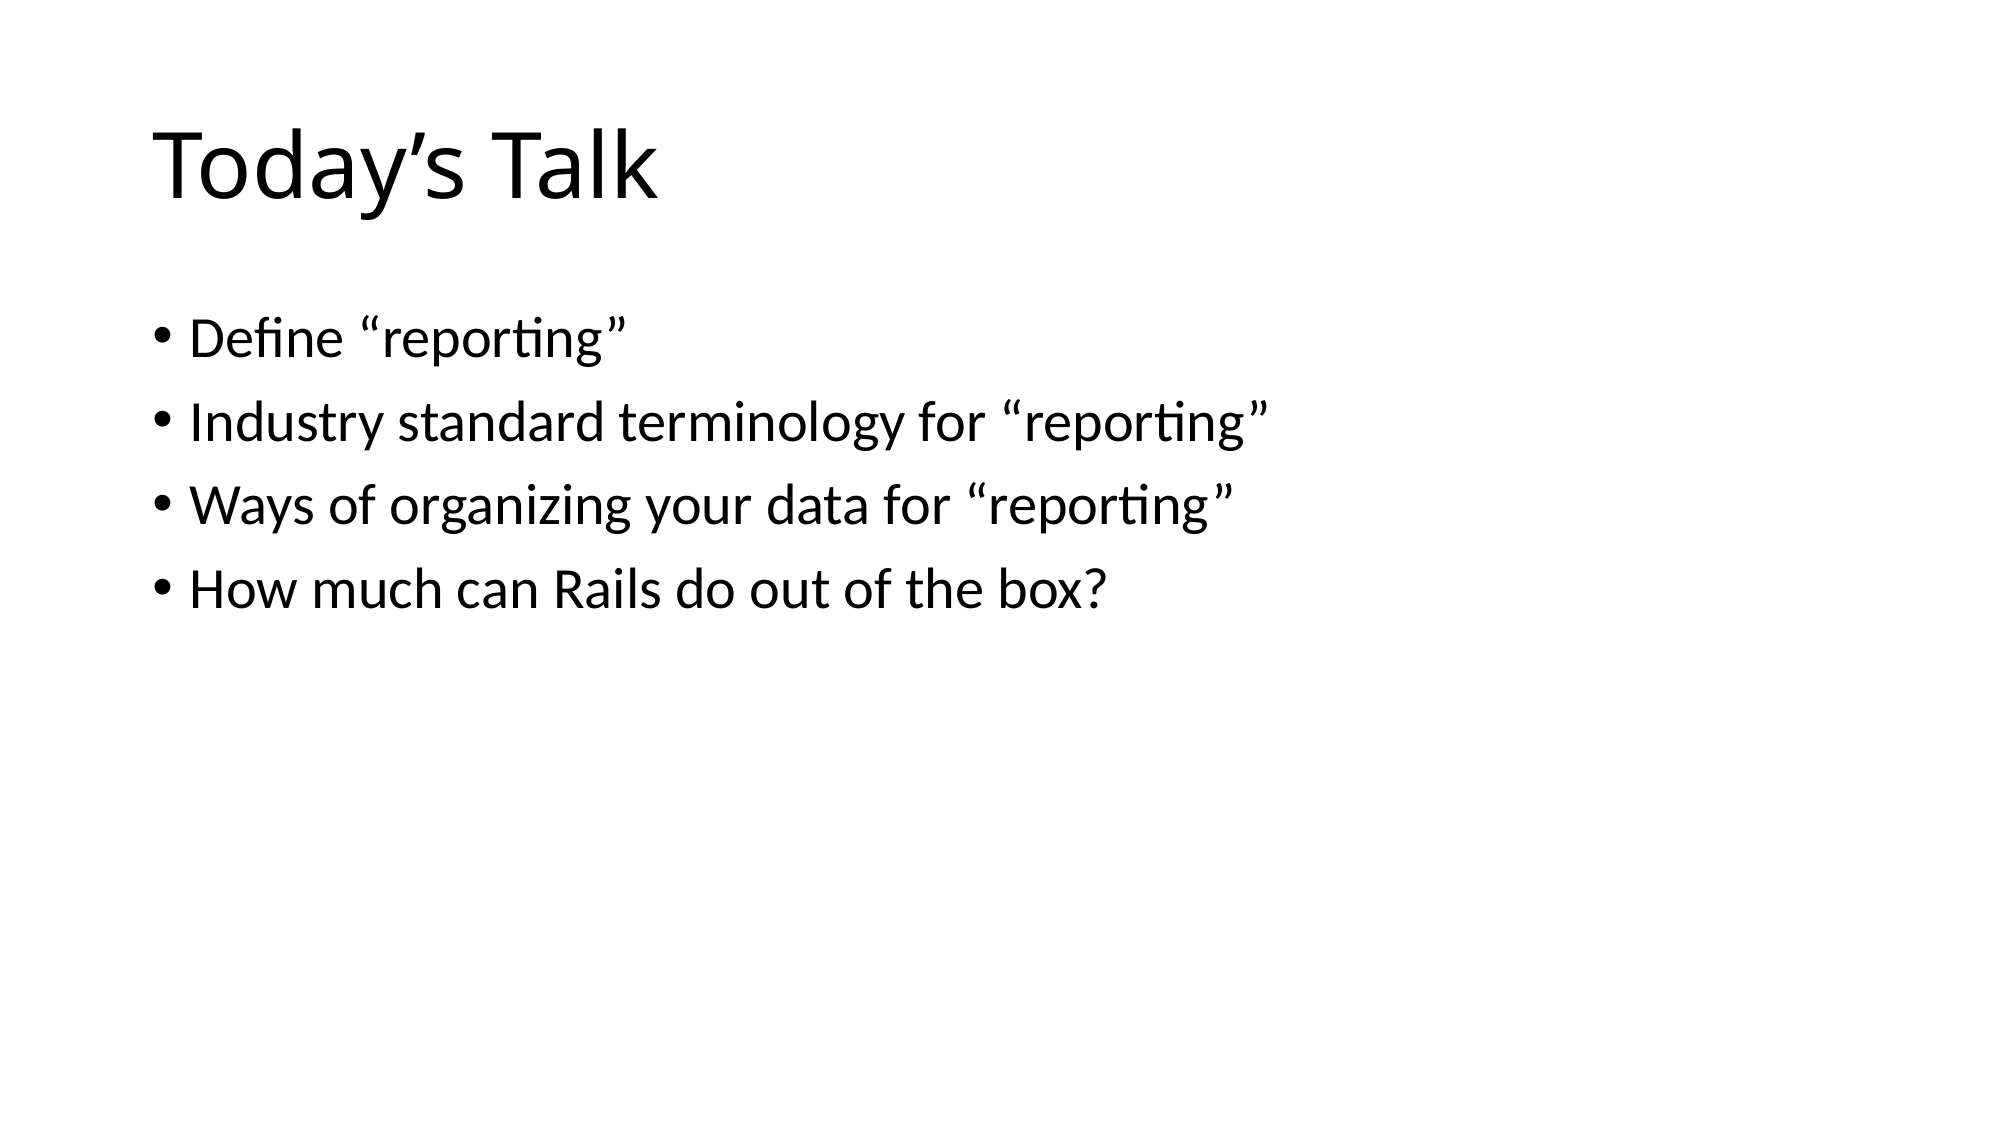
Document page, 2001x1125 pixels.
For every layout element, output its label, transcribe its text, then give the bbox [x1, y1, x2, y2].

title Today’s Talk [137, 59, 1863, 278]
list Define “reporting” Industry standard terminology for “reporting” Ways of organizing your data for “reporting” How much can Rails do out of the box? [137, 299, 1863, 1014]
